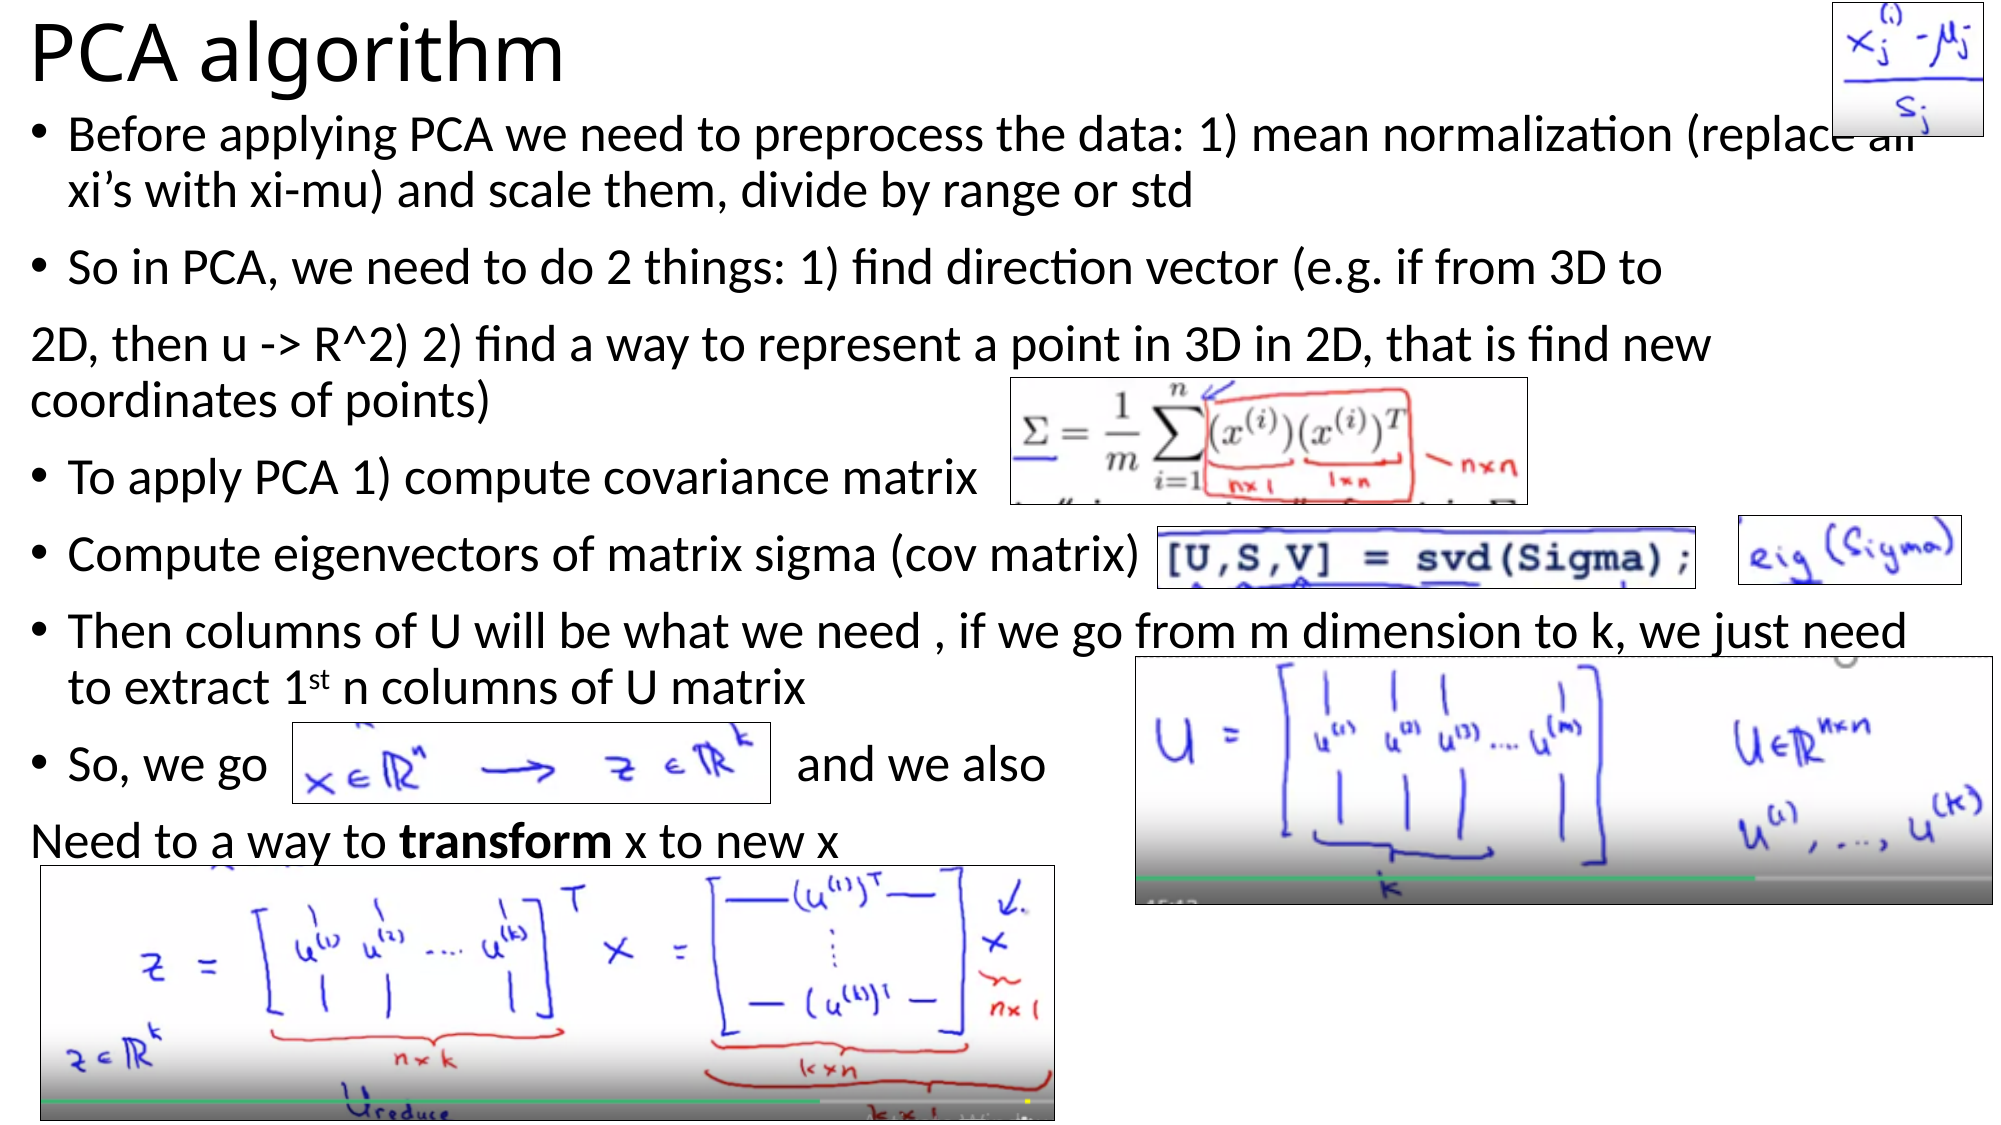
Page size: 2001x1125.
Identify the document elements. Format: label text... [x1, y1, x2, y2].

picture [1738, 515, 1962, 585]
picture [1135, 656, 1993, 905]
picture [292, 722, 771, 804]
picture [1832, 2, 1984, 137]
title PCA algorithm [13, 4, 1832, 107]
picture [40, 865, 1055, 1121]
picture [1157, 526, 1696, 589]
list Before applying PCA we need to preprocess the data: 1) mean normalization (replace all xi’s with xi-mu) and scale them, divide by range or std So in PCA, we need to do 2 things: 1) find direction vector (e.g. if from 3D to 2D, then u -> R^2) 2) find a way to represent a point in 3D in 2D, that is find new coordinates of points) To apply PCA 1) compute covariance matrix Compute eigenvectors of matrix sigma (cov matrix) Then columns of U will be what we need , if we go from m dimension to k, we just need to extract 1st n columns of U matrix So, we go and we also Need to a way to transform x to new x [15, 98, 1974, 1073]
picture [1010, 377, 1528, 505]
